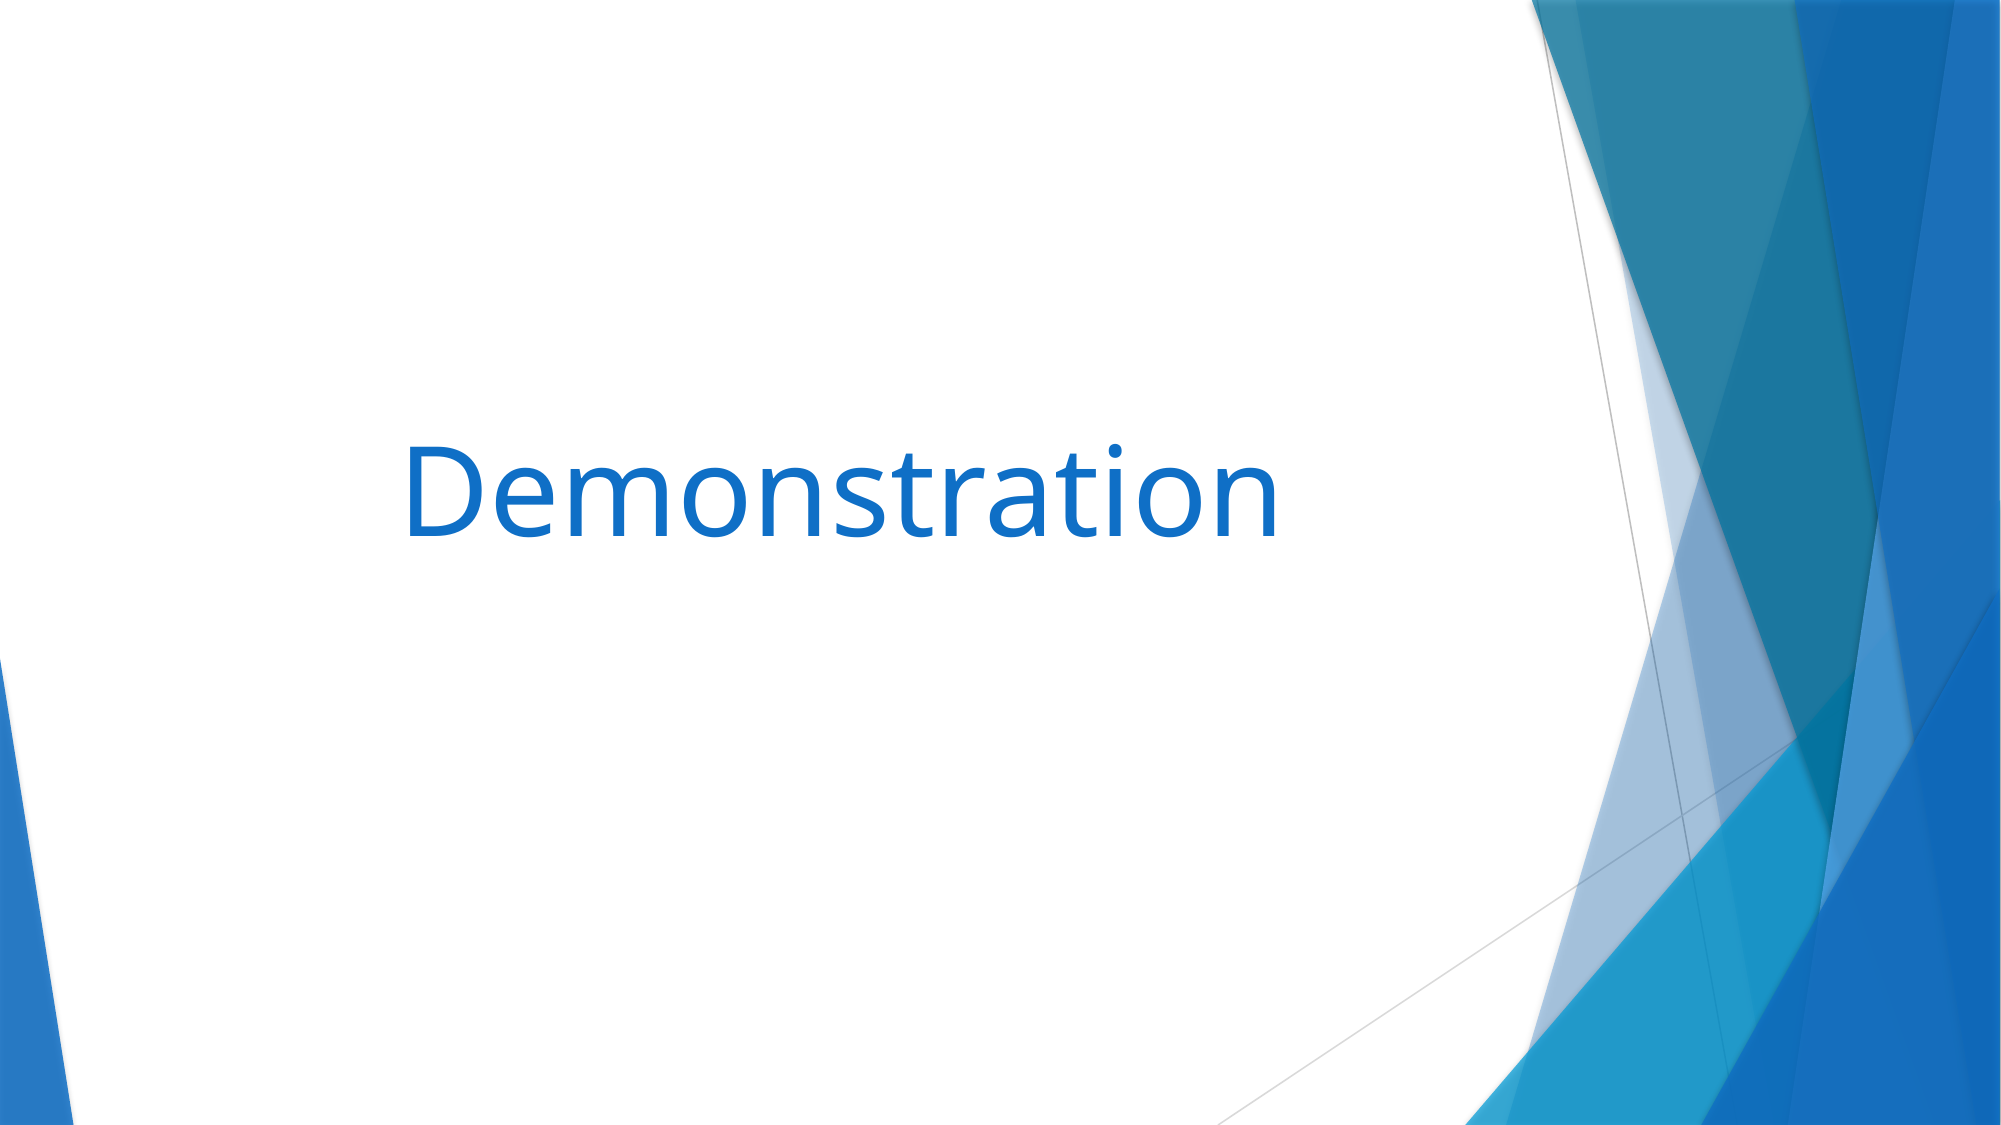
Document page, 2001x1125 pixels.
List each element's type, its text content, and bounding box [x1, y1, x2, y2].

title Demonstration [383, 404, 1794, 621]
